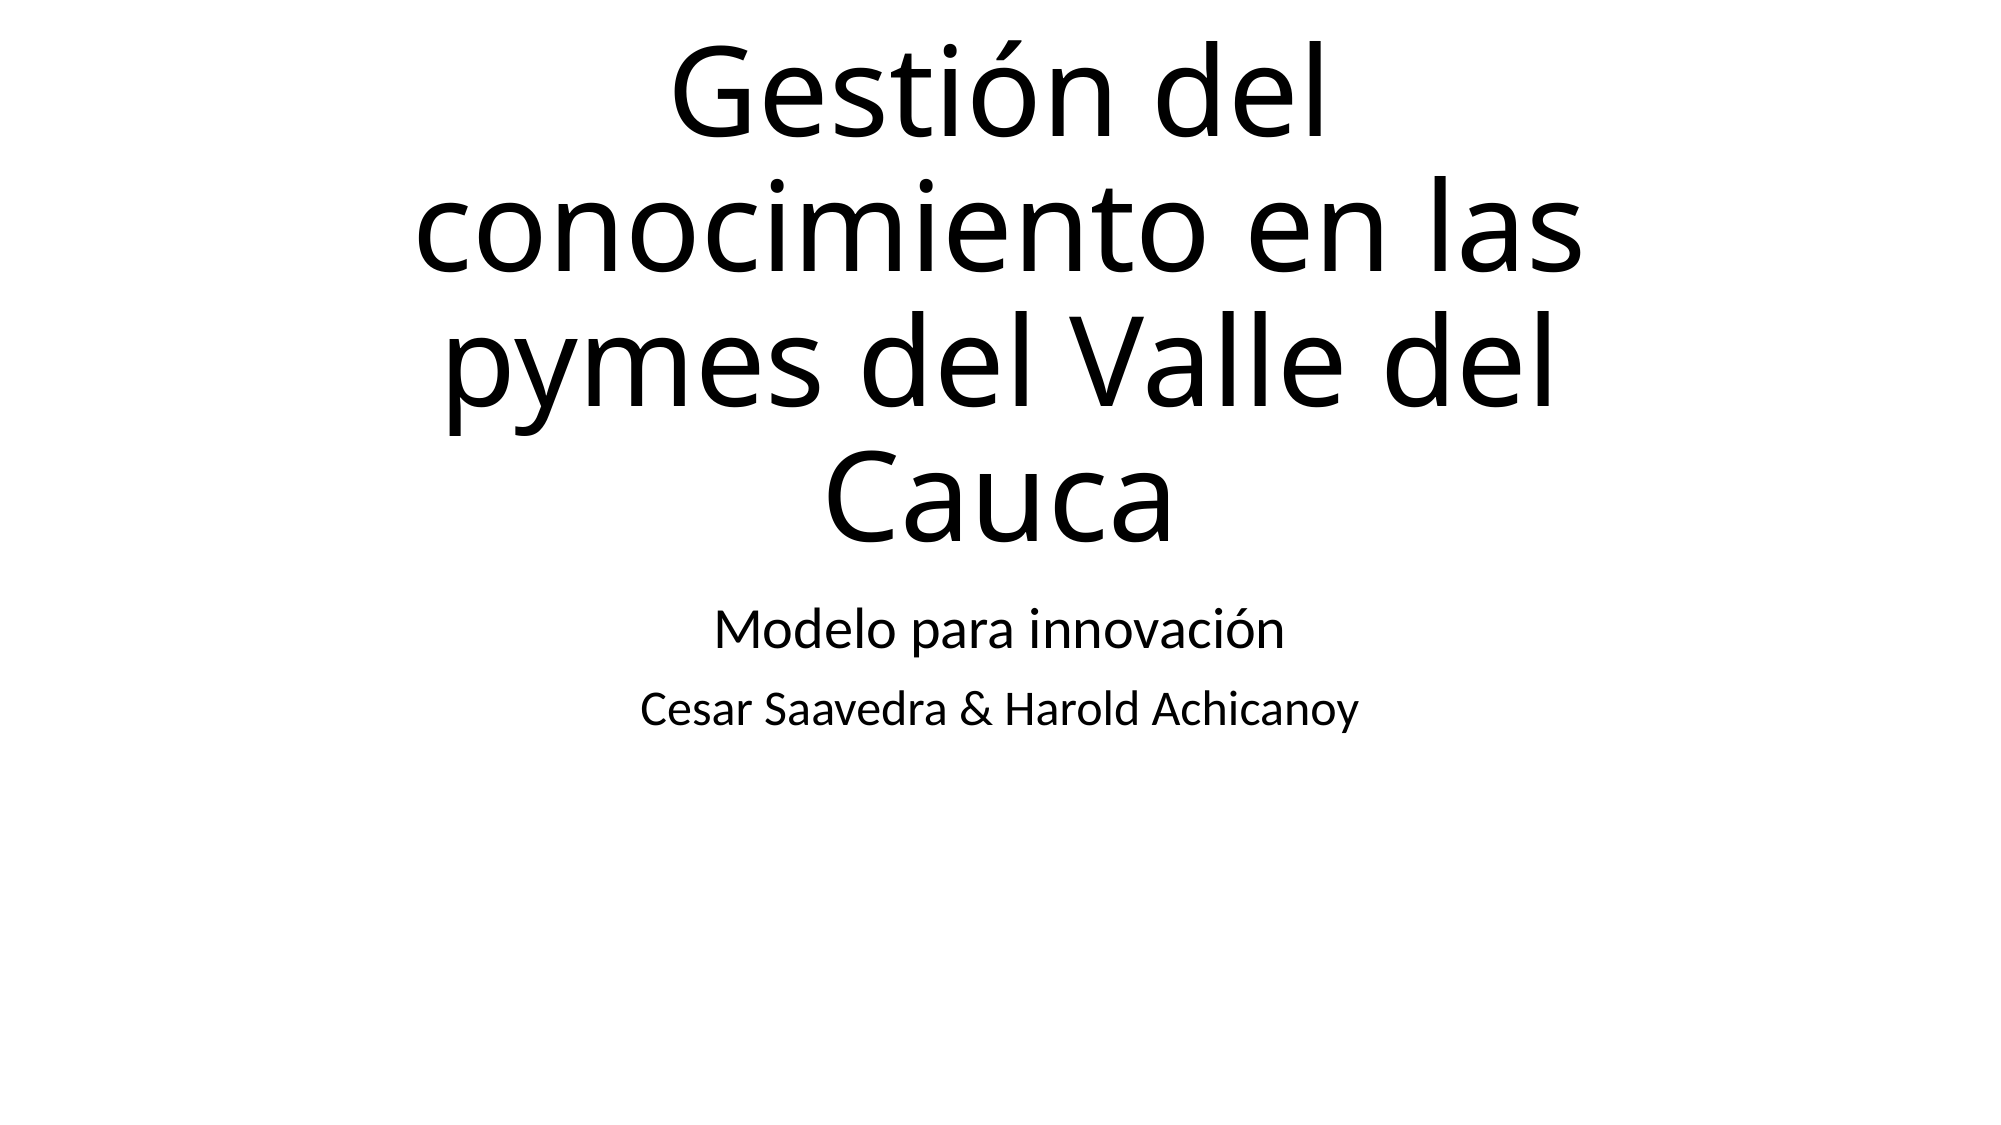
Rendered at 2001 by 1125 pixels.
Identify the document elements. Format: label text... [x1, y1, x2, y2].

title Gestión del conocimiento en las pymes del Valle del Cauca [249, 184, 1750, 576]
subtitle Modelo para innovación Cesar Saavedra & Harold Achicanoy [249, 590, 1750, 863]
